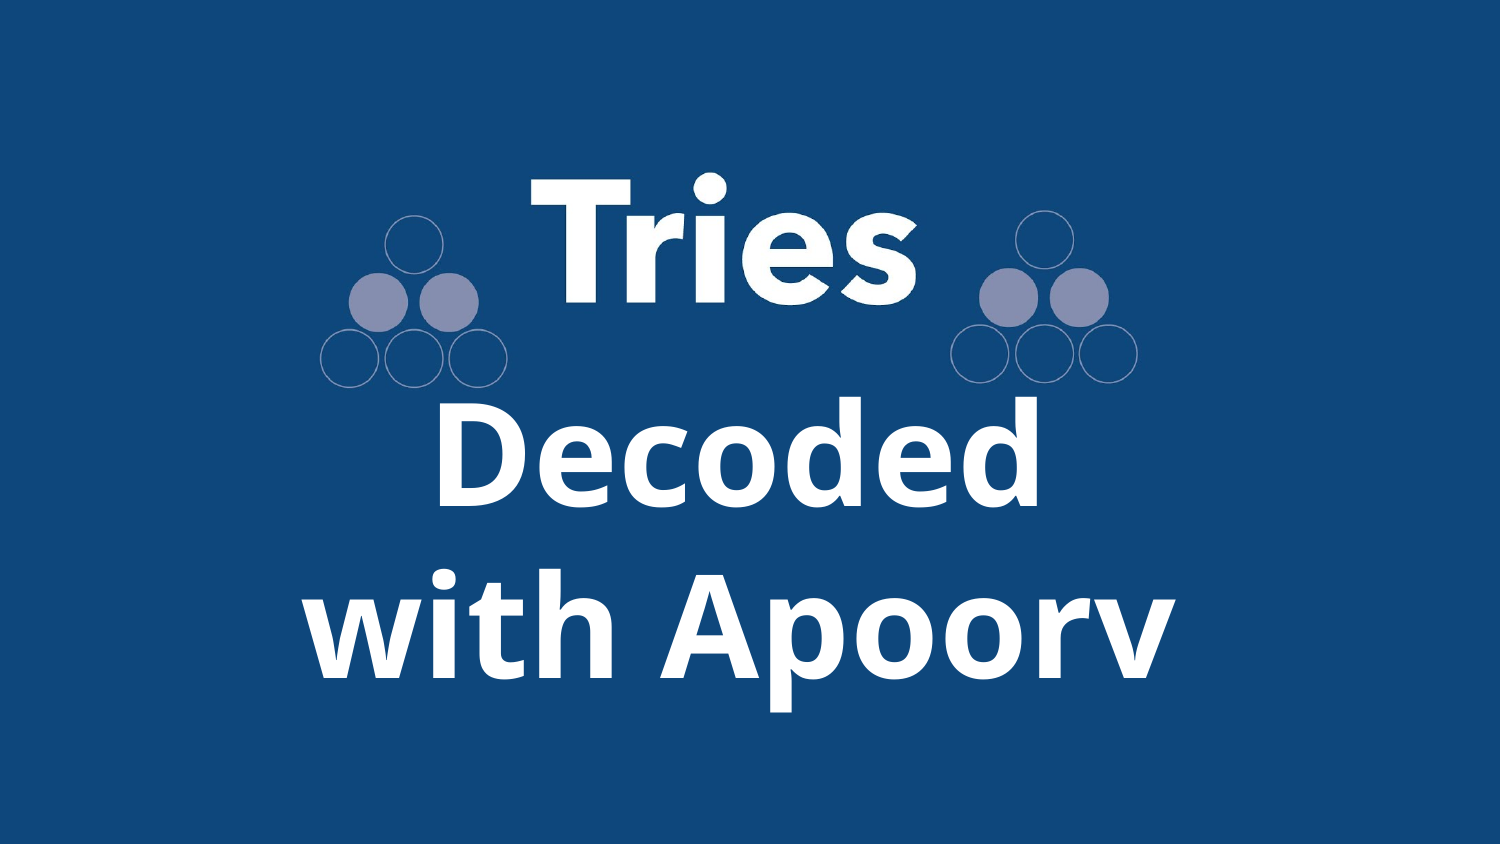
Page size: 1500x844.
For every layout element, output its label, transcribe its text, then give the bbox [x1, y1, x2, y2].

text_box Decoded with Apoorv [198, 347, 1278, 723]
picture [309, 48, 1168, 414]
